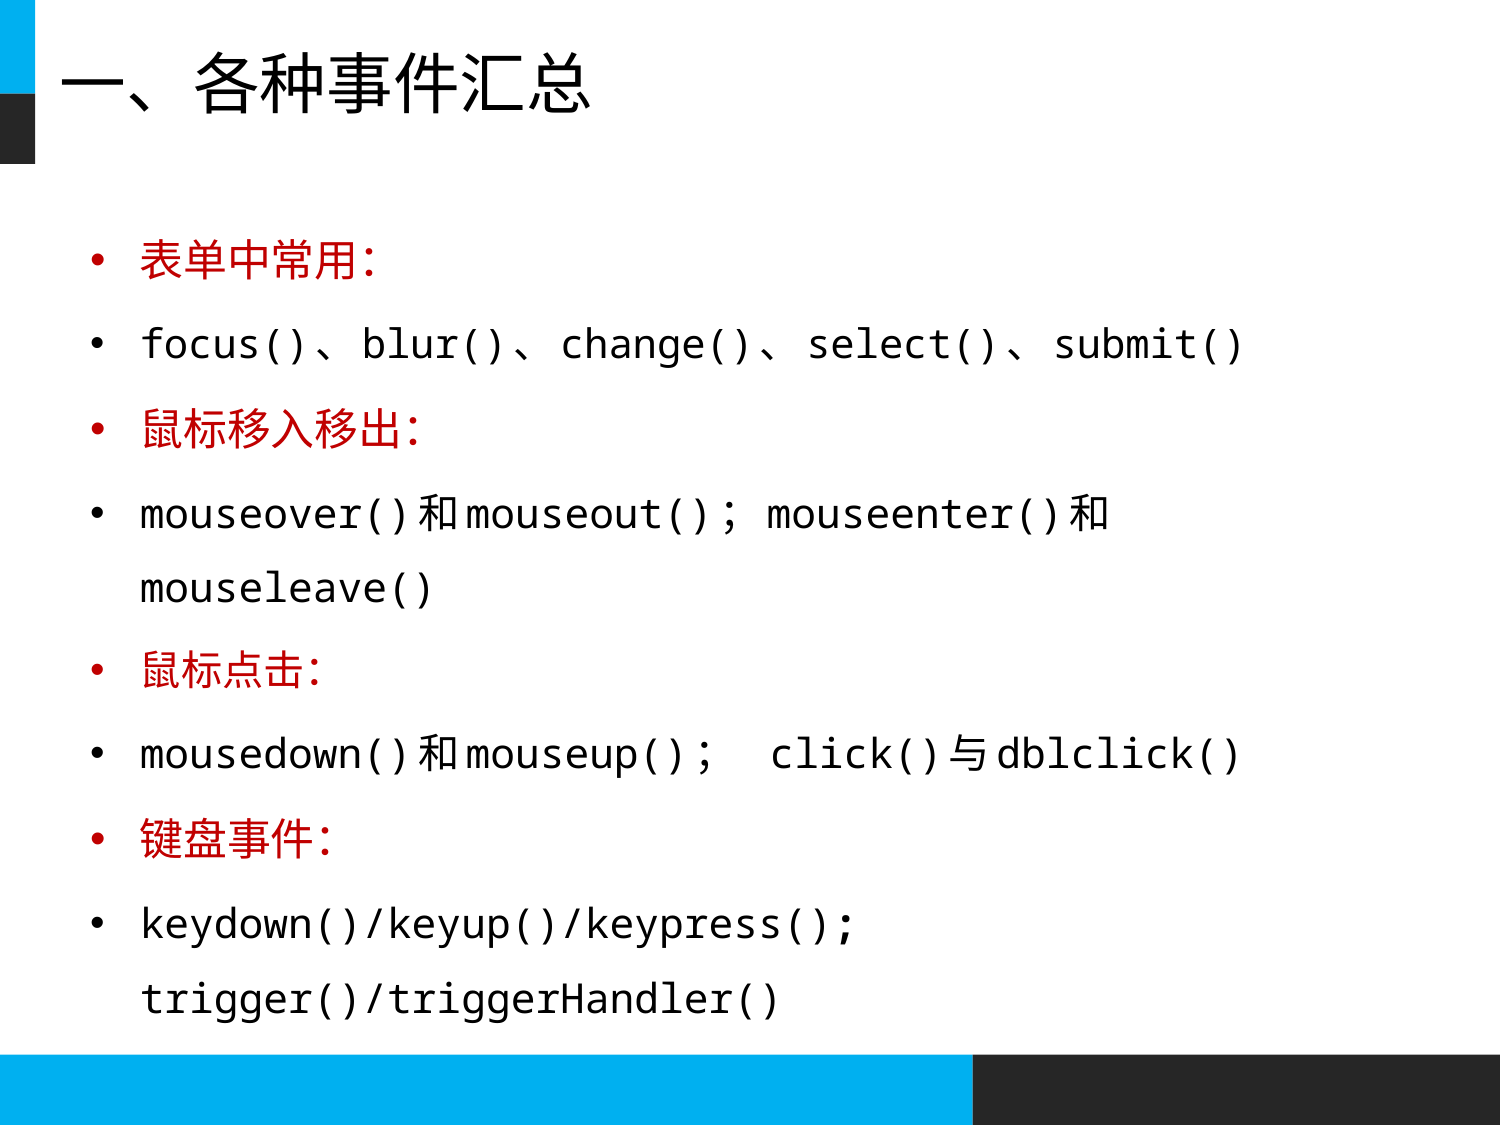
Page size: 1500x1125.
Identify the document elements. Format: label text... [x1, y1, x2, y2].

list 表单中常用： focus()、blur()、change()、select()、submit() 鼠标移入移出： mouseover()和mouseout()；mouseenter()和mouseleave() 鼠标点击： mousedown()和mouseup()； click()与dblclick() 键盘事件： keydown()/keyup()/keypress(); trigger()/triggerHandler() [75, 199, 1425, 1047]
title 一、各种事件汇总 [44, 0, 1454, 164]
